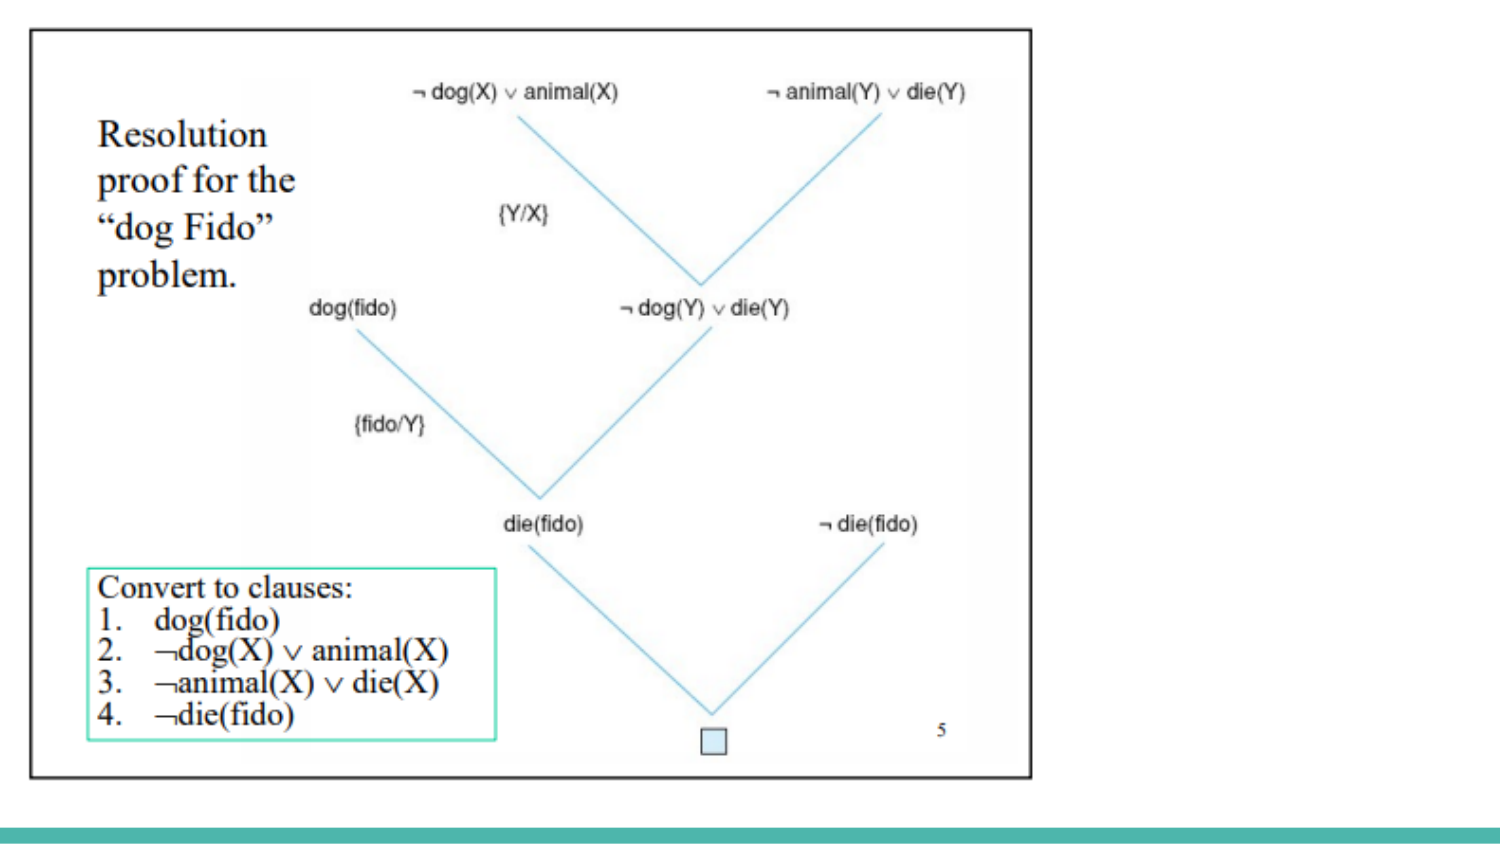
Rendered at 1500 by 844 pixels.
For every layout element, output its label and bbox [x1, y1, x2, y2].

picture [24, 24, 1046, 789]
